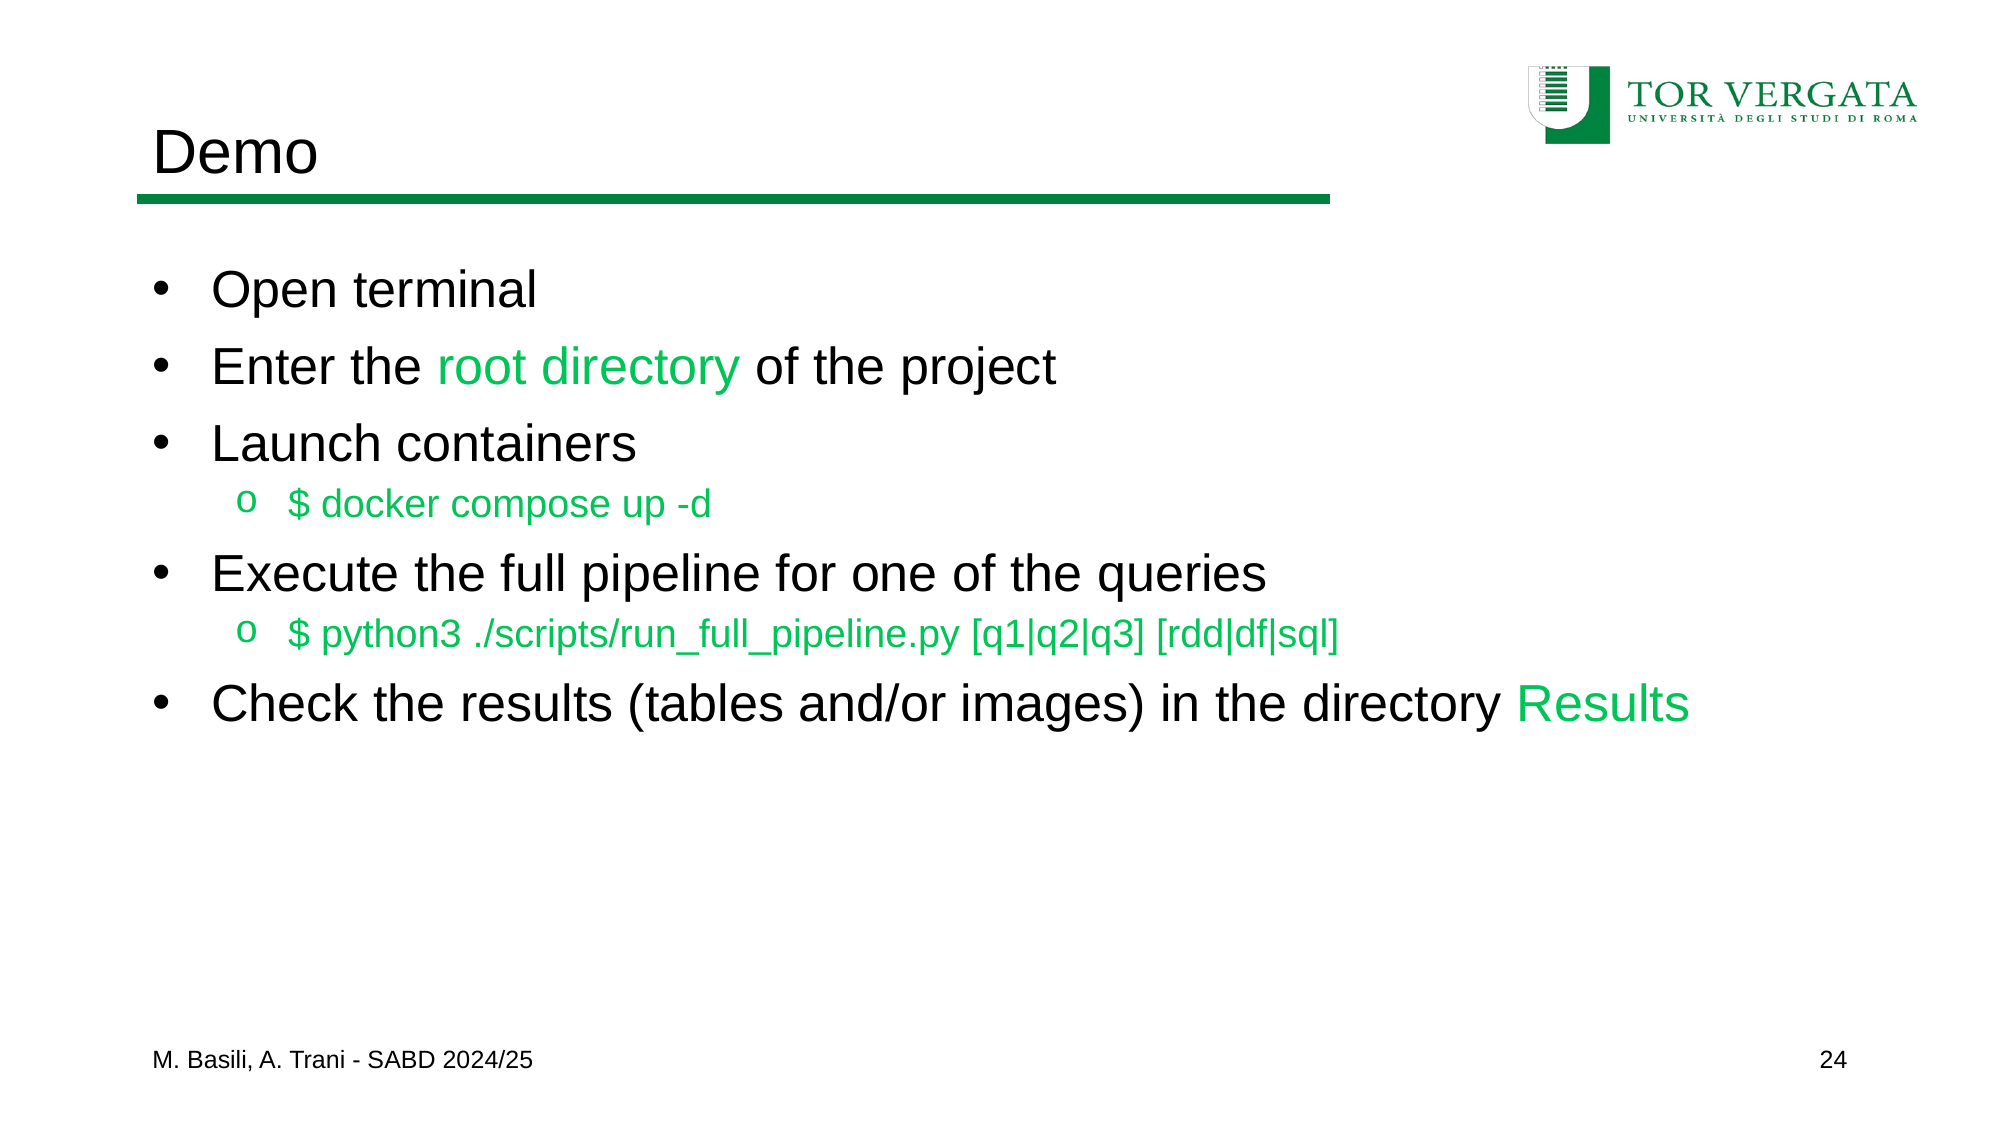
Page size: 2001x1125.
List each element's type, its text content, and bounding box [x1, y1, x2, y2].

title Demo [137, 44, 1863, 255]
slide_number 24 [1412, 1028, 1863, 1089]
slide_number M. Basili, A. Trani - SABD 2024/25 [137, 1028, 588, 1089]
list Open terminal Enter the root directory of the project Launch containers $ docker compose up -d Execute the full pipeline for one of the queries $ python3 ./scripts/run_full_pipeline.py [q1|q2|q3] [rdd|df|sql] Check the results (tables and/or images) in the directory Results [137, 255, 1863, 995]
picture [1863, 59, 1923, 149]
